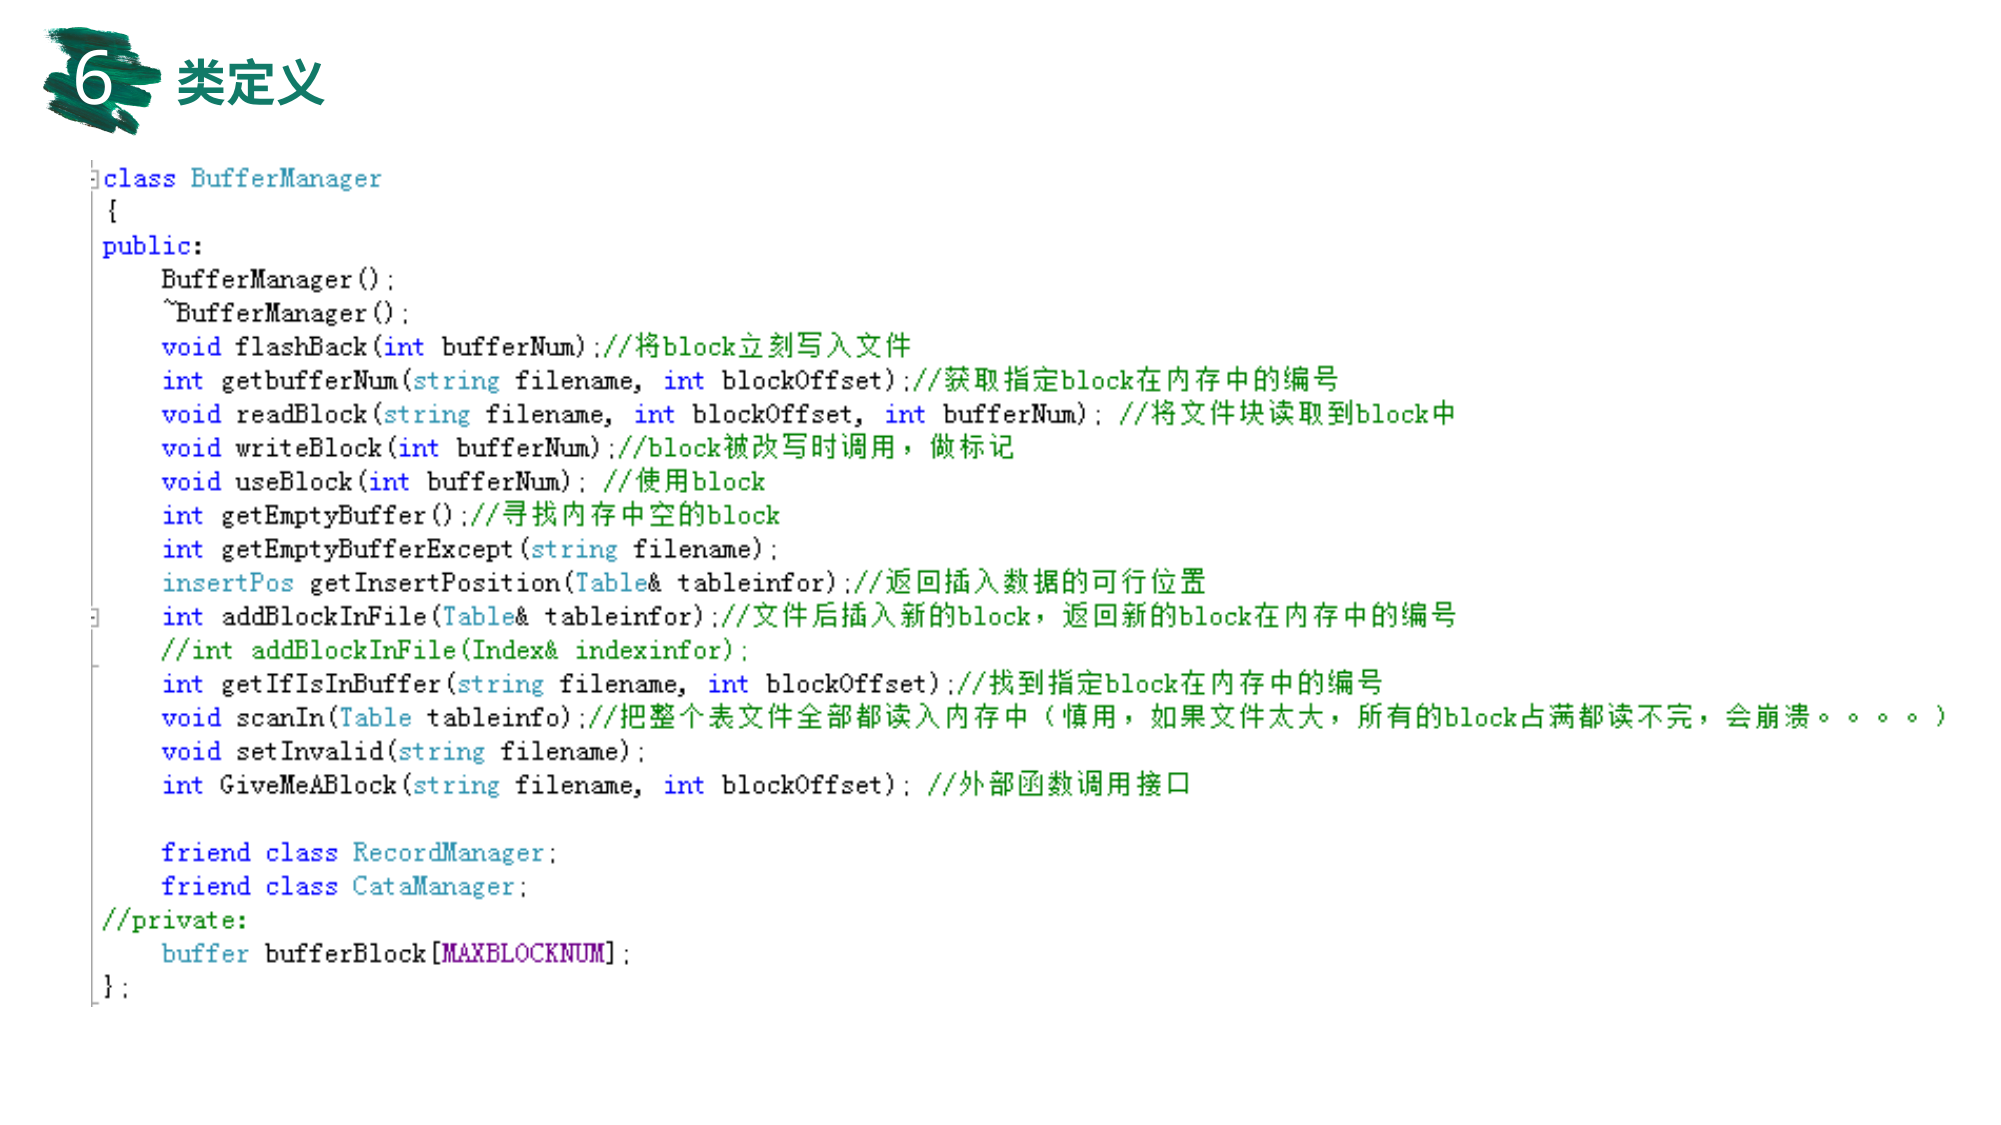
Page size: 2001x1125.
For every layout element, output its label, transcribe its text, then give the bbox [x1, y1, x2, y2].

picture [91, 160, 1958, 1008]
picture [42, 25, 163, 136]
text_box 类定义 [168, 43, 533, 119]
